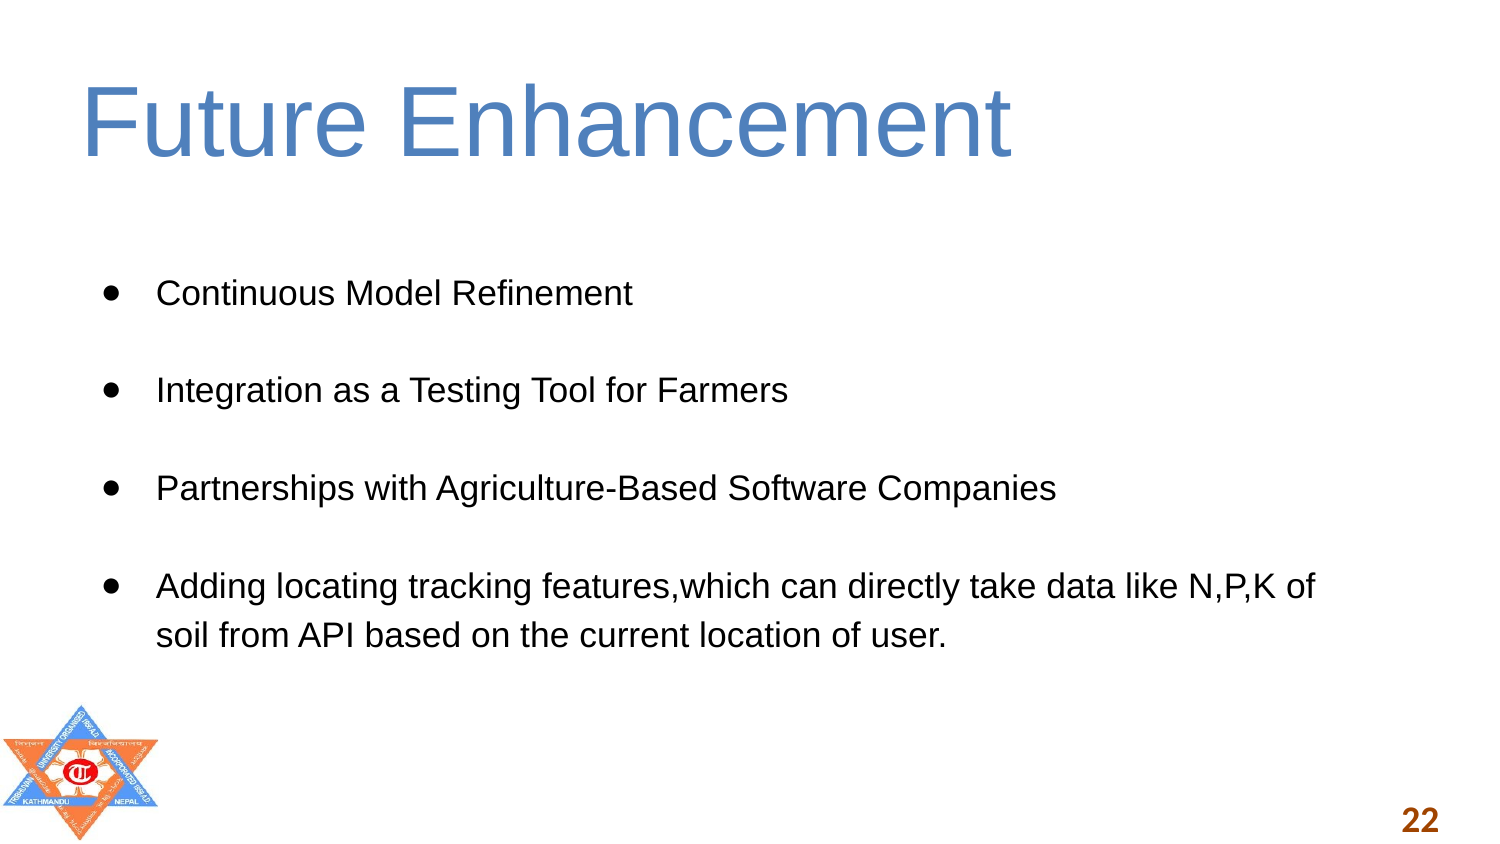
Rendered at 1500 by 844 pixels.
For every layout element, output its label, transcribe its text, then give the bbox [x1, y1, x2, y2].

list Continuous Model Refinement Integration as a Testing Tool for Farmers Partnerships with Agriculture-Based Software Companies Adding locating tracking features,which can directly take data like N,P,K of soil from API based on the current location of user. [80, 178, 1364, 753]
picture [0, 702, 159, 841]
slide_number 22 [1395, 794, 1446, 844]
title Future Enhancement [80, 56, 1262, 178]
